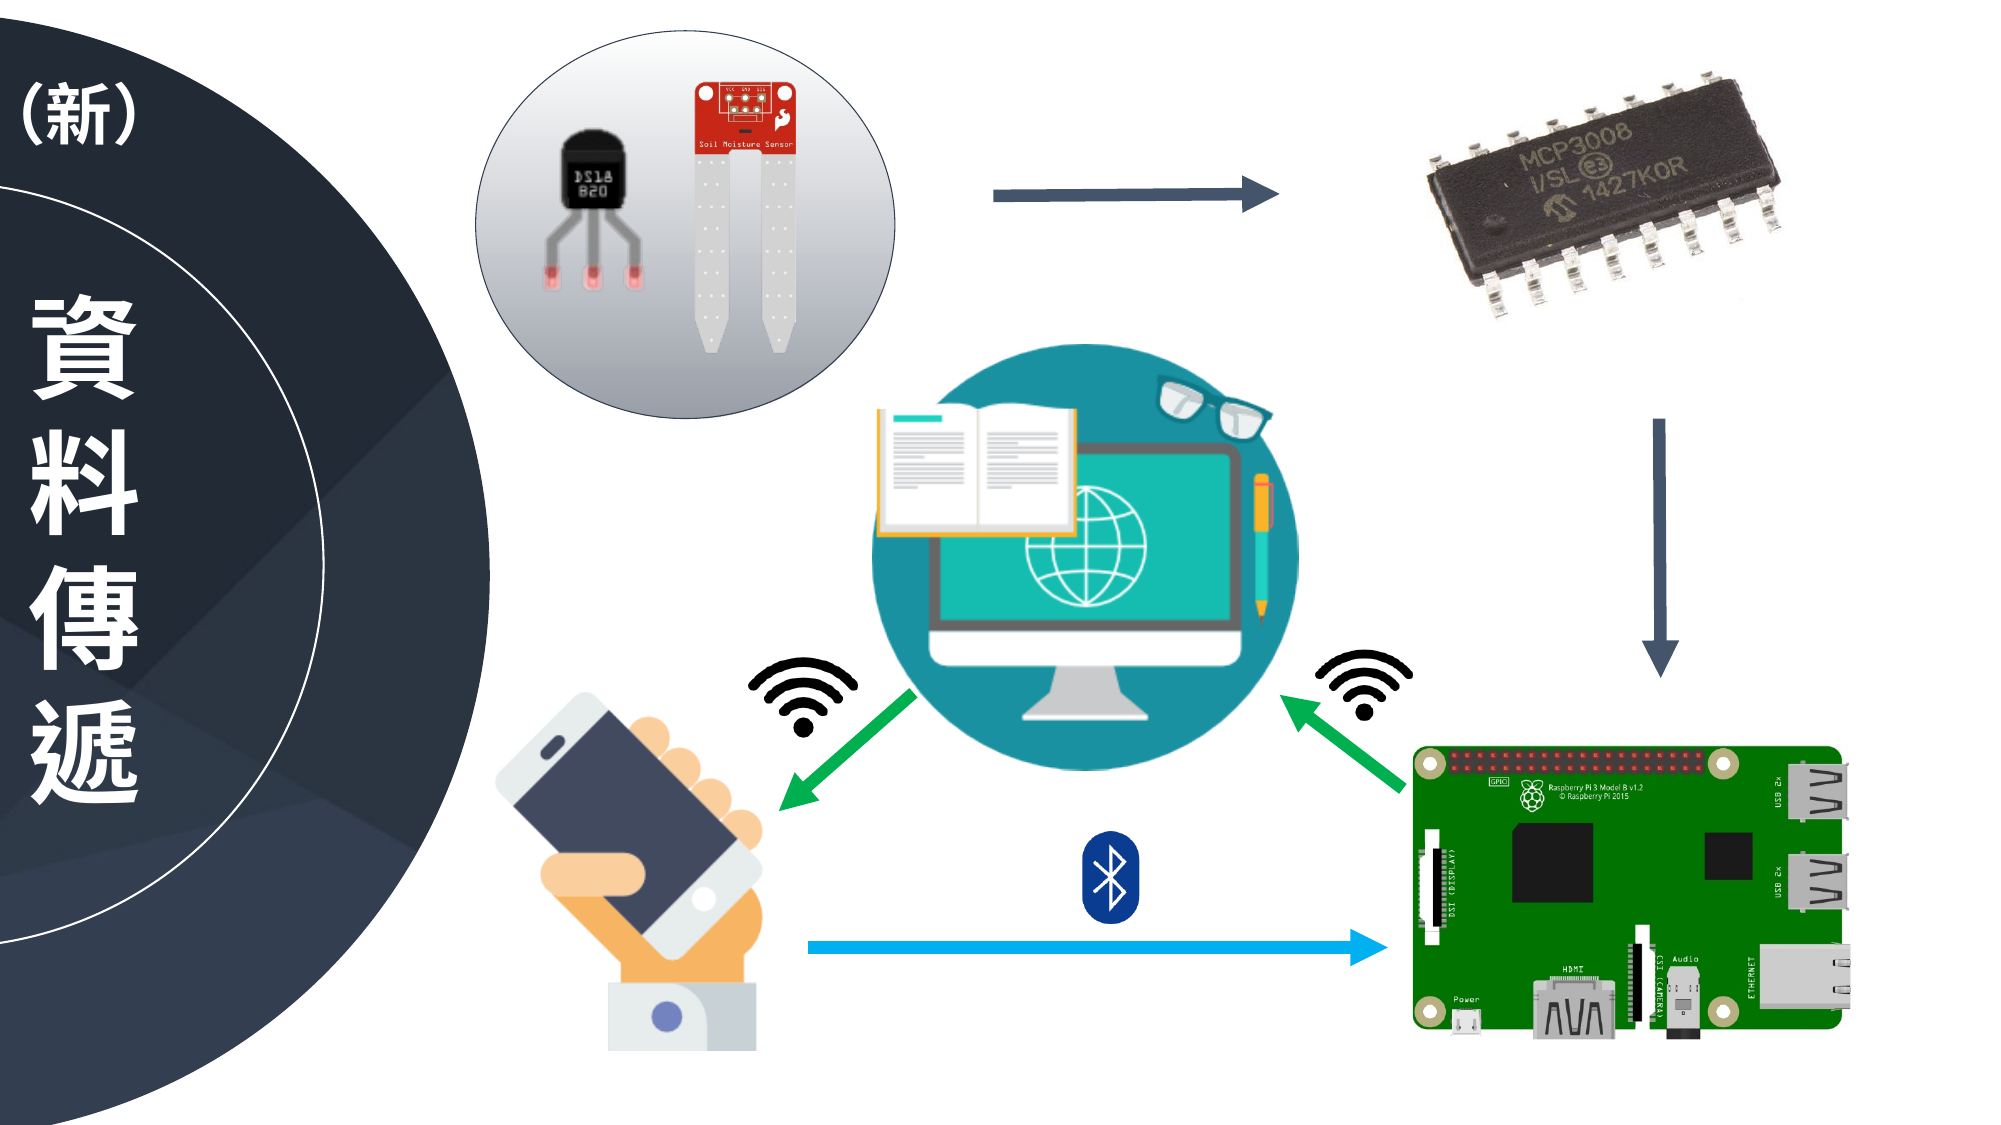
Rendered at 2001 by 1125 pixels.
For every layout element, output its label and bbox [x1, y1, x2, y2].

text_box [1279, 694, 1403, 789]
picture [1412, 745, 1870, 1051]
picture [1315, 636, 1413, 734]
picture [1064, 831, 1157, 924]
picture [1413, 57, 1790, 331]
text_box [527, 30, 896, 420]
text_box [778, 692, 914, 812]
picture [0, 12, 858, 1125]
picture [872, 344, 1299, 771]
